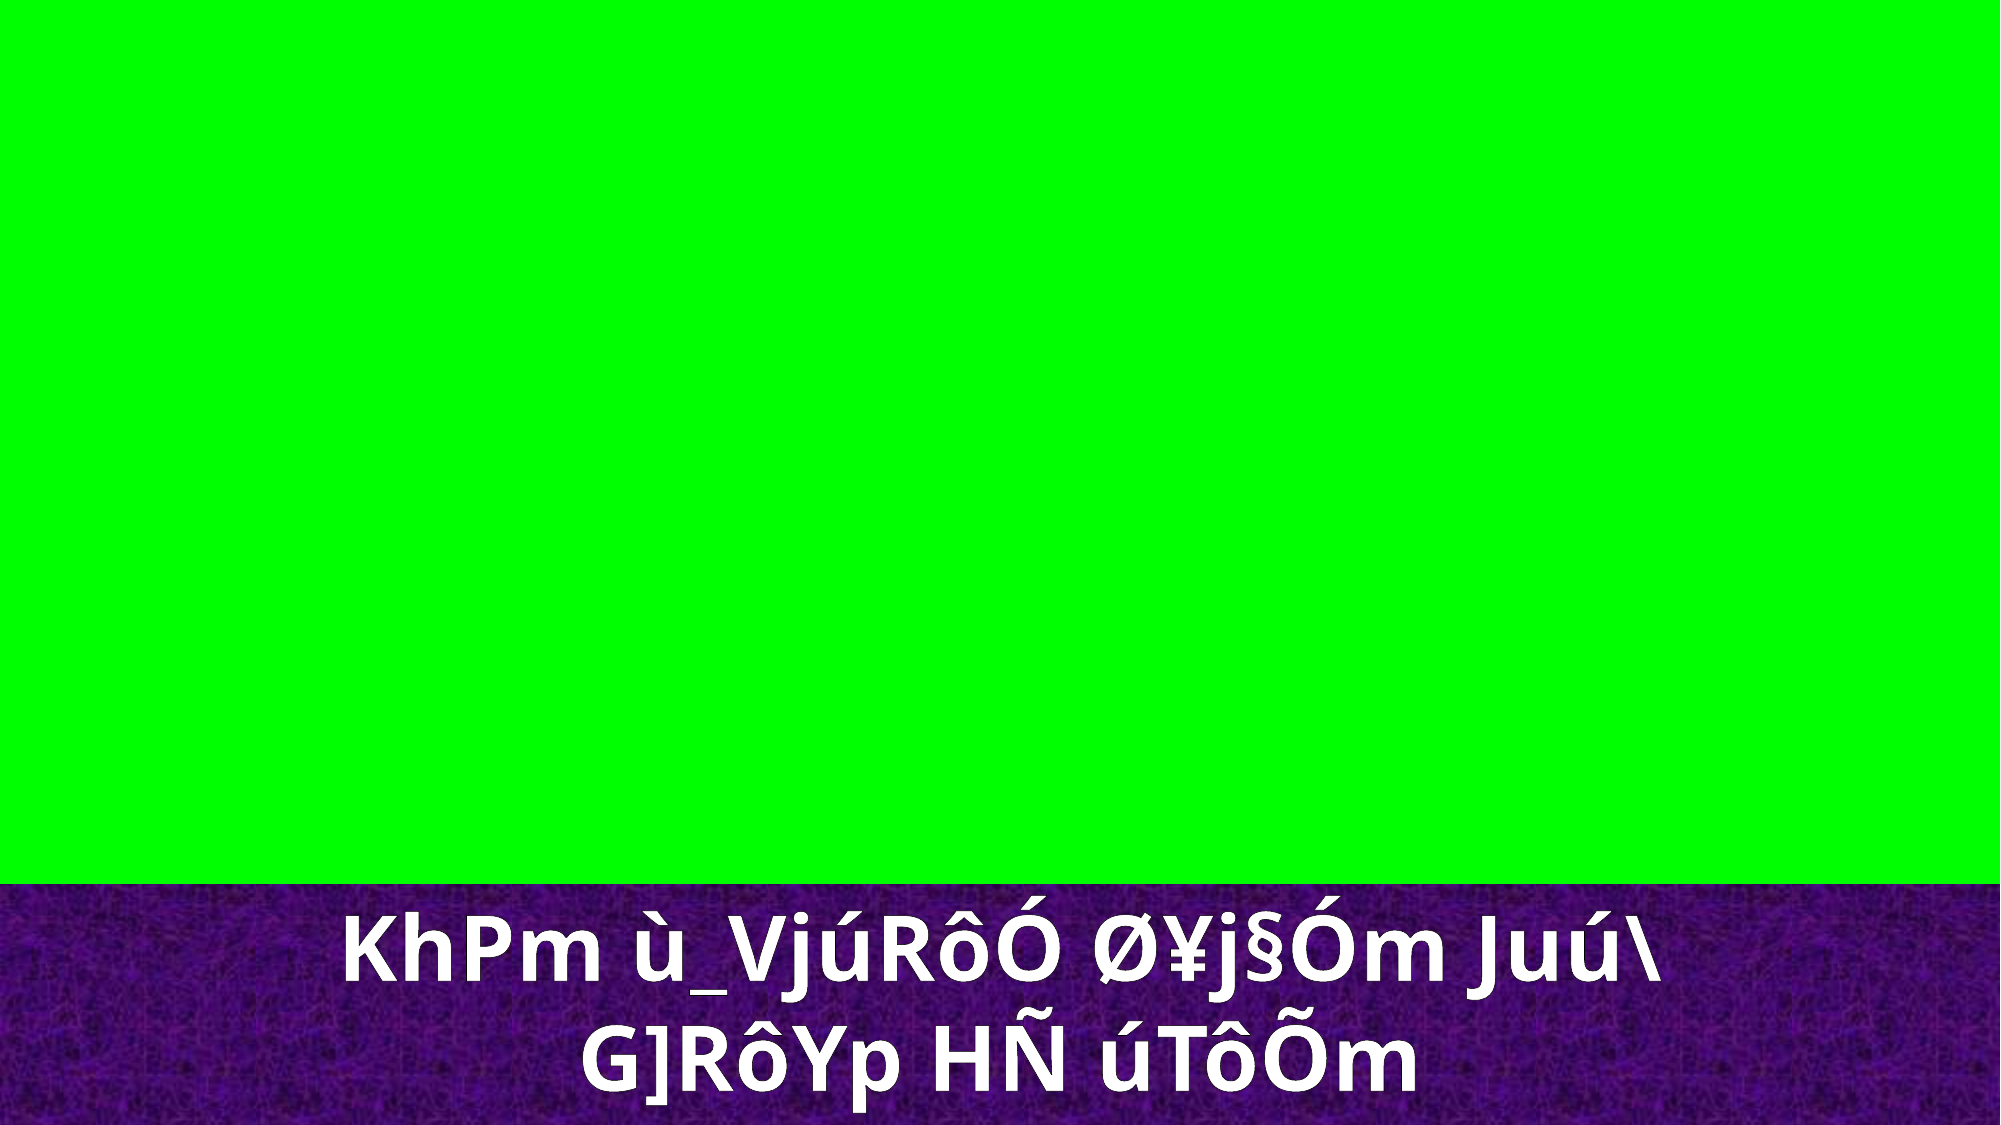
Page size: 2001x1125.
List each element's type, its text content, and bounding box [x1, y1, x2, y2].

text_box [0, 884, 2000, 1125]
text_box KhPm ù_VjúRôÓ Ø¥j§Óm Juú\ G]RôYp HÑ úTôÕm [294, 882, 1706, 1117]
